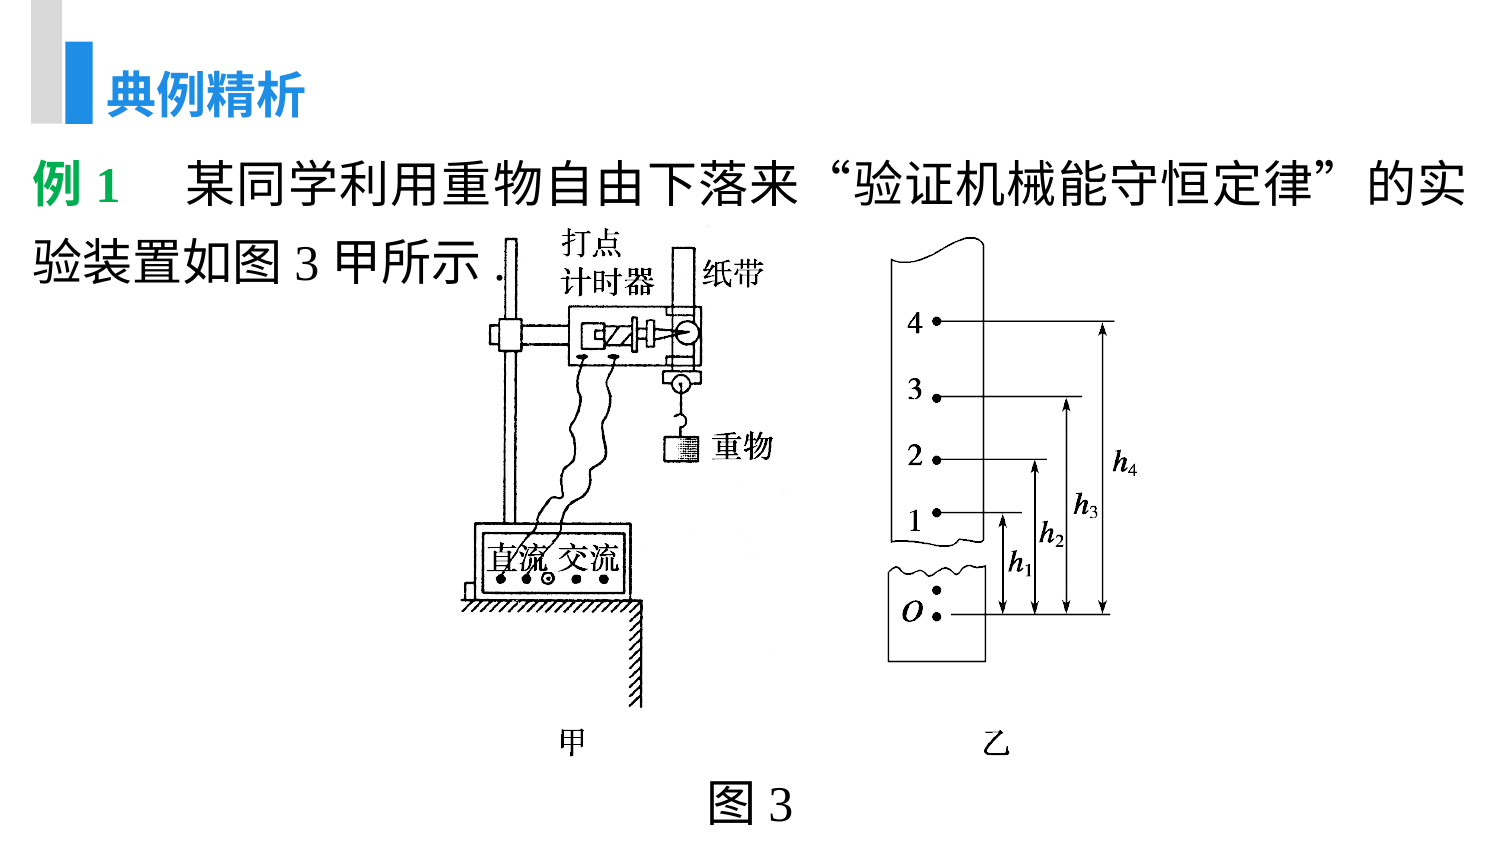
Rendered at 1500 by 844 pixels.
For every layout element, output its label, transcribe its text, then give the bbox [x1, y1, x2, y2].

text_box 典例精析 [91, 49, 421, 128]
text_box [29, 0, 64, 126]
picture [454, 222, 1140, 769]
text_box [63, 40, 95, 126]
text_box 例1 某同学利用重物自由下落来“验证机械能守恒定律”的实验装置如图3甲所示. 图3 [17, 128, 1483, 840]
